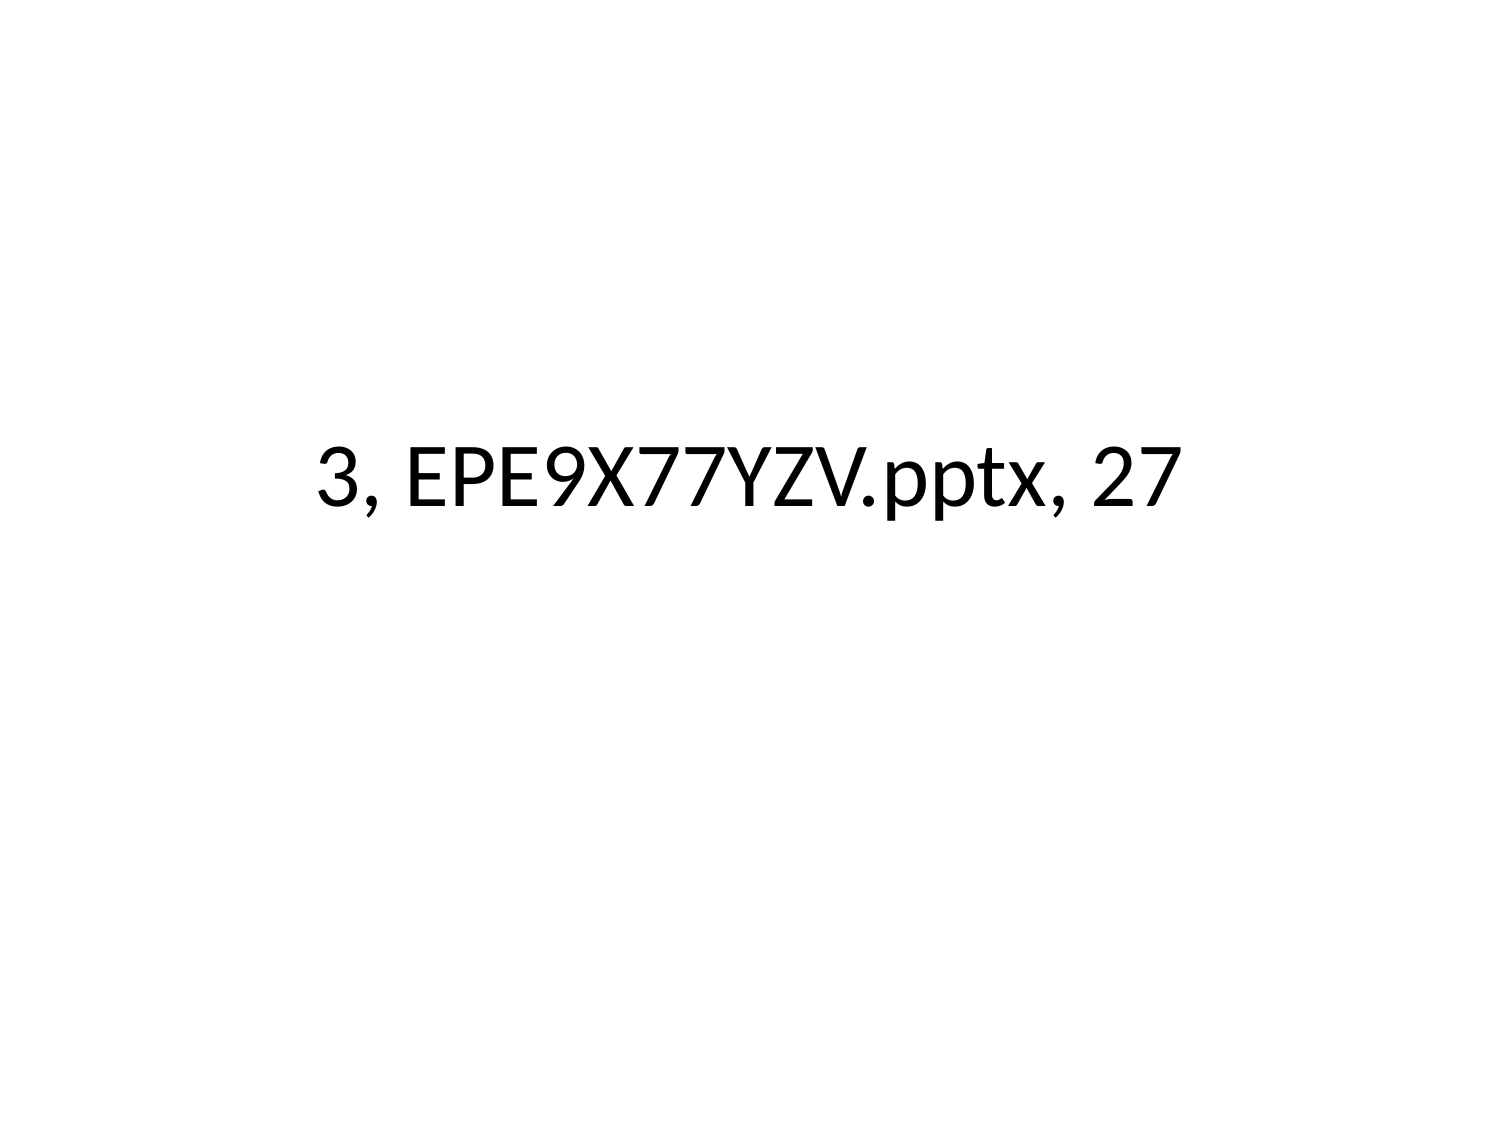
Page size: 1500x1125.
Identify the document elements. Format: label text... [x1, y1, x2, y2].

title 3, EPE9X77YZV.pptx, 27 [112, 349, 1388, 591]
